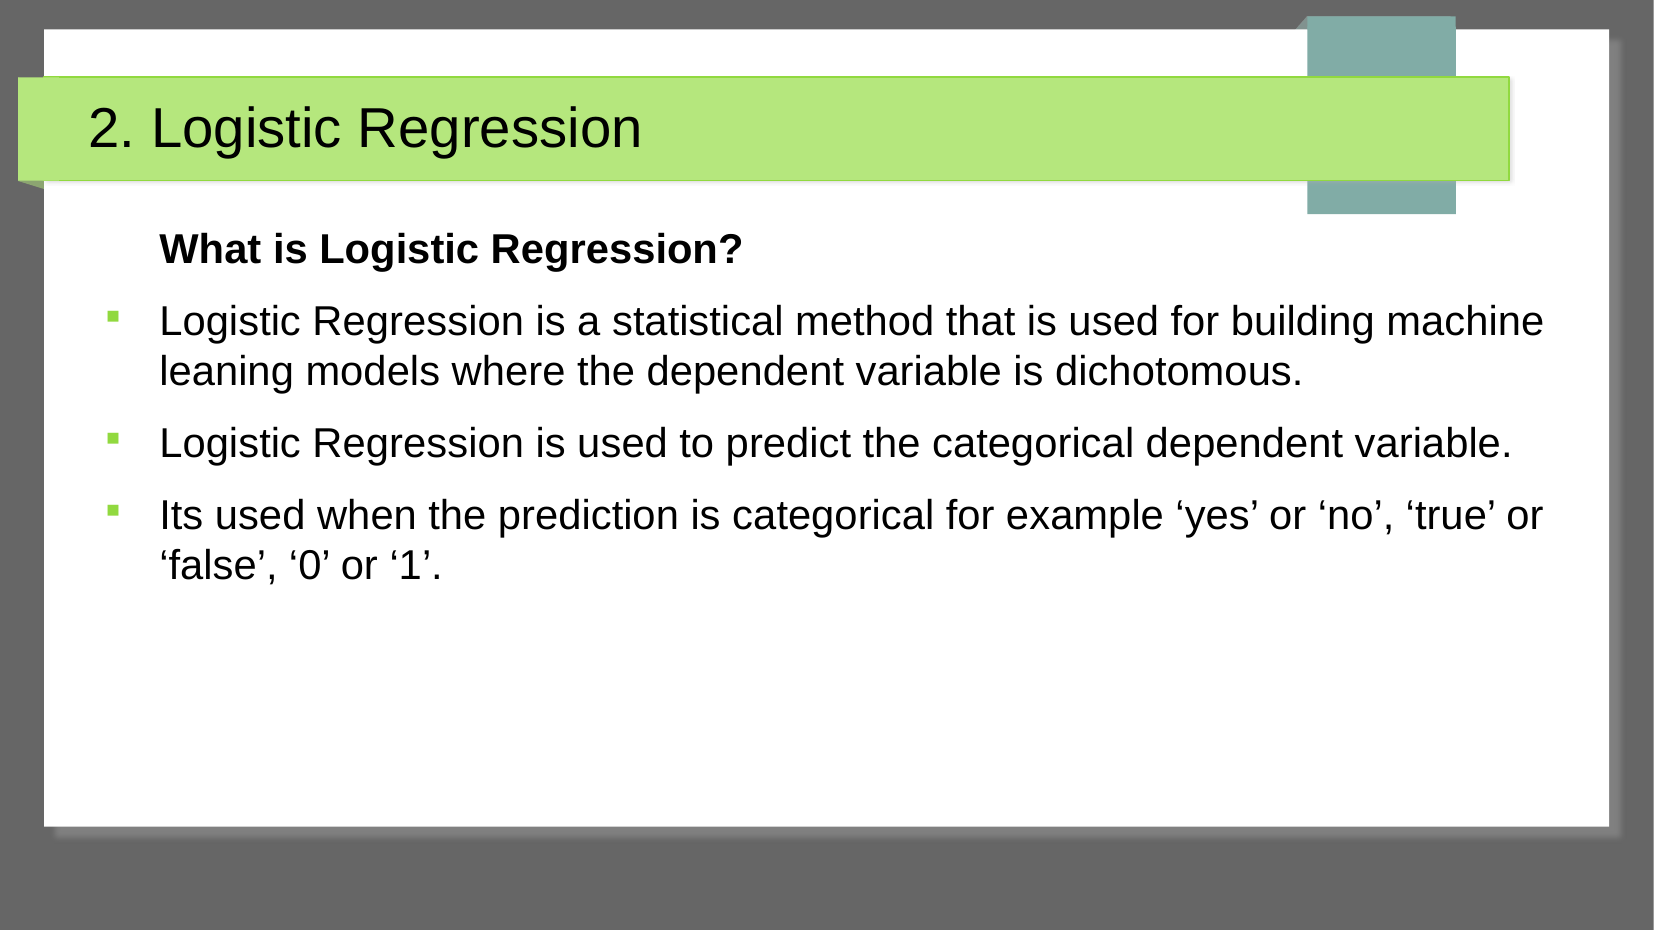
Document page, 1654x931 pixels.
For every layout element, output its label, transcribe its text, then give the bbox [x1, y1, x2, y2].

list What is Logistic Regression? Logistic Regression is a statistical method that is used for building machine leaning models where the dependent variable is dichotomous. Logistic Regression is used to predict the categorical dependent variable. Its used when the prediction is categorical for example ‘yes’ or ‘no’, ‘true’ or ‘false’, ‘0’ or ‘1’. [88, 221, 1565, 812]
title 2. Logistic Regression [88, 73, 1506, 178]
